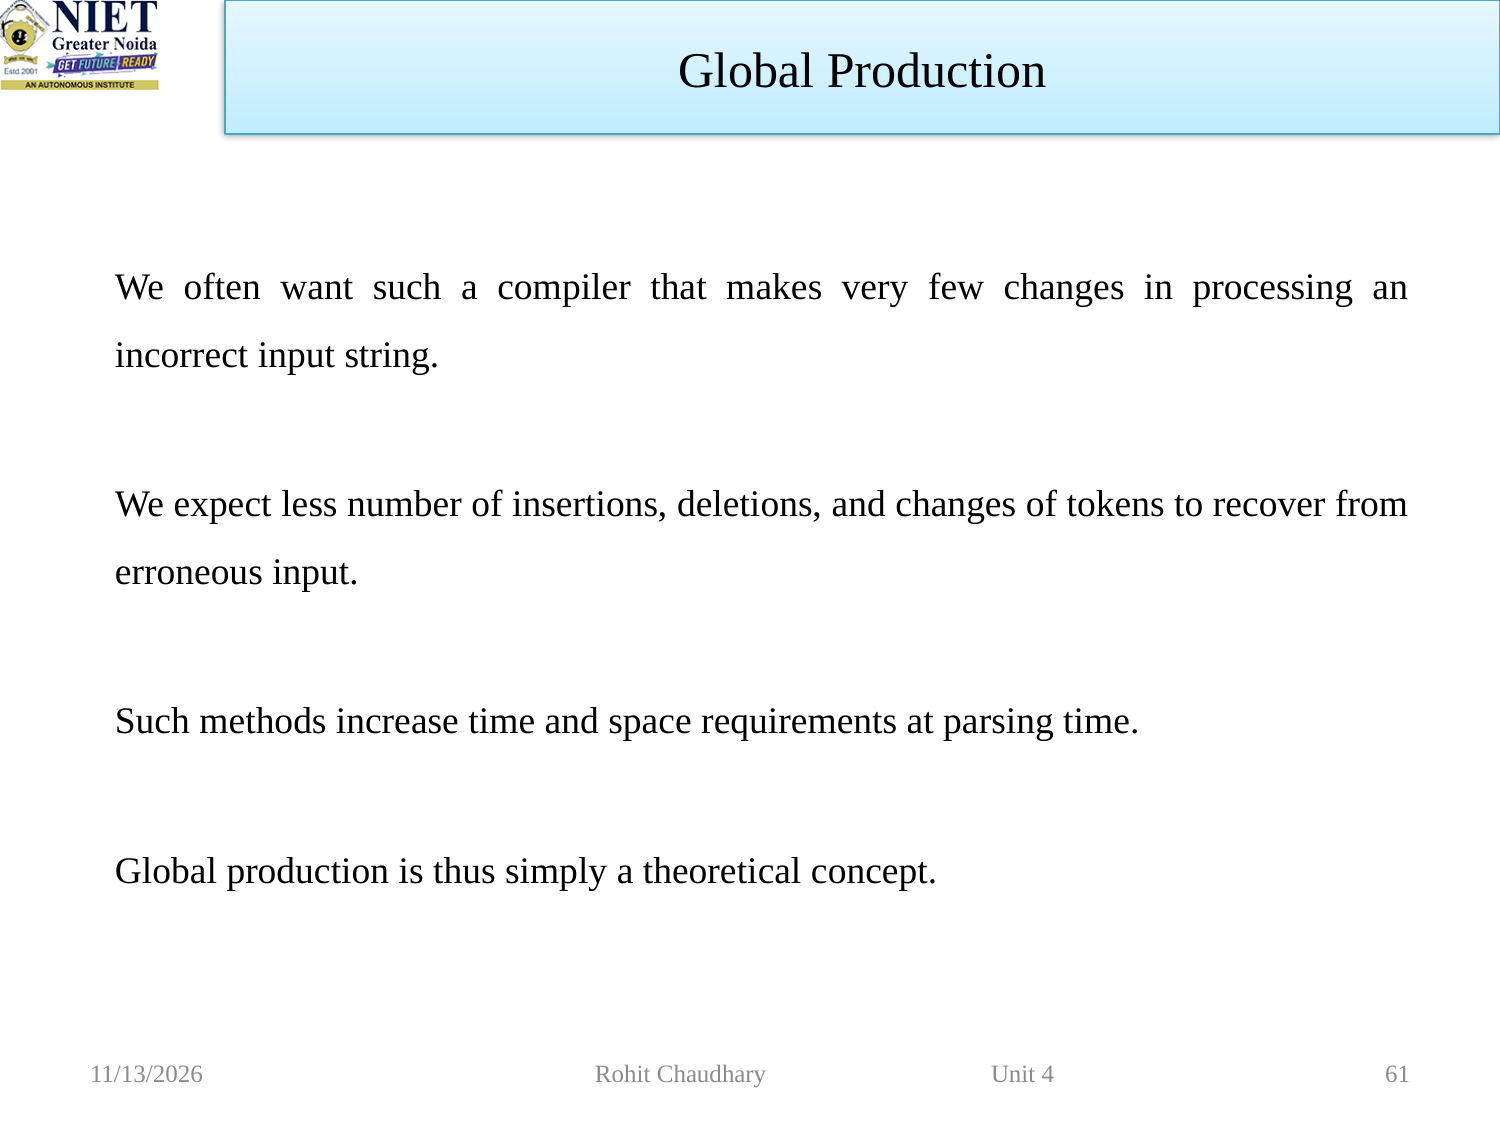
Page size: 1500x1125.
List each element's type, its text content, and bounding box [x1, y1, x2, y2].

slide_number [75, 1042, 412, 1103]
footer Rohit Chaudhary Unit 4 [412, 1042, 1238, 1103]
list We often want such a compiler that makes very few changes in processing an incorrect input string. We expect less number of insertions, deletions, and changes of tokens to recover from erroneous input. Such methods increase time and space requirements at parsing time. Global production is thus simply a theoretical concept. [99, 232, 1425, 975]
text_box Global Production [224, 0, 1500, 135]
picture [0, 0, 159, 90]
slide_number 61 [1238, 1042, 1425, 1103]
